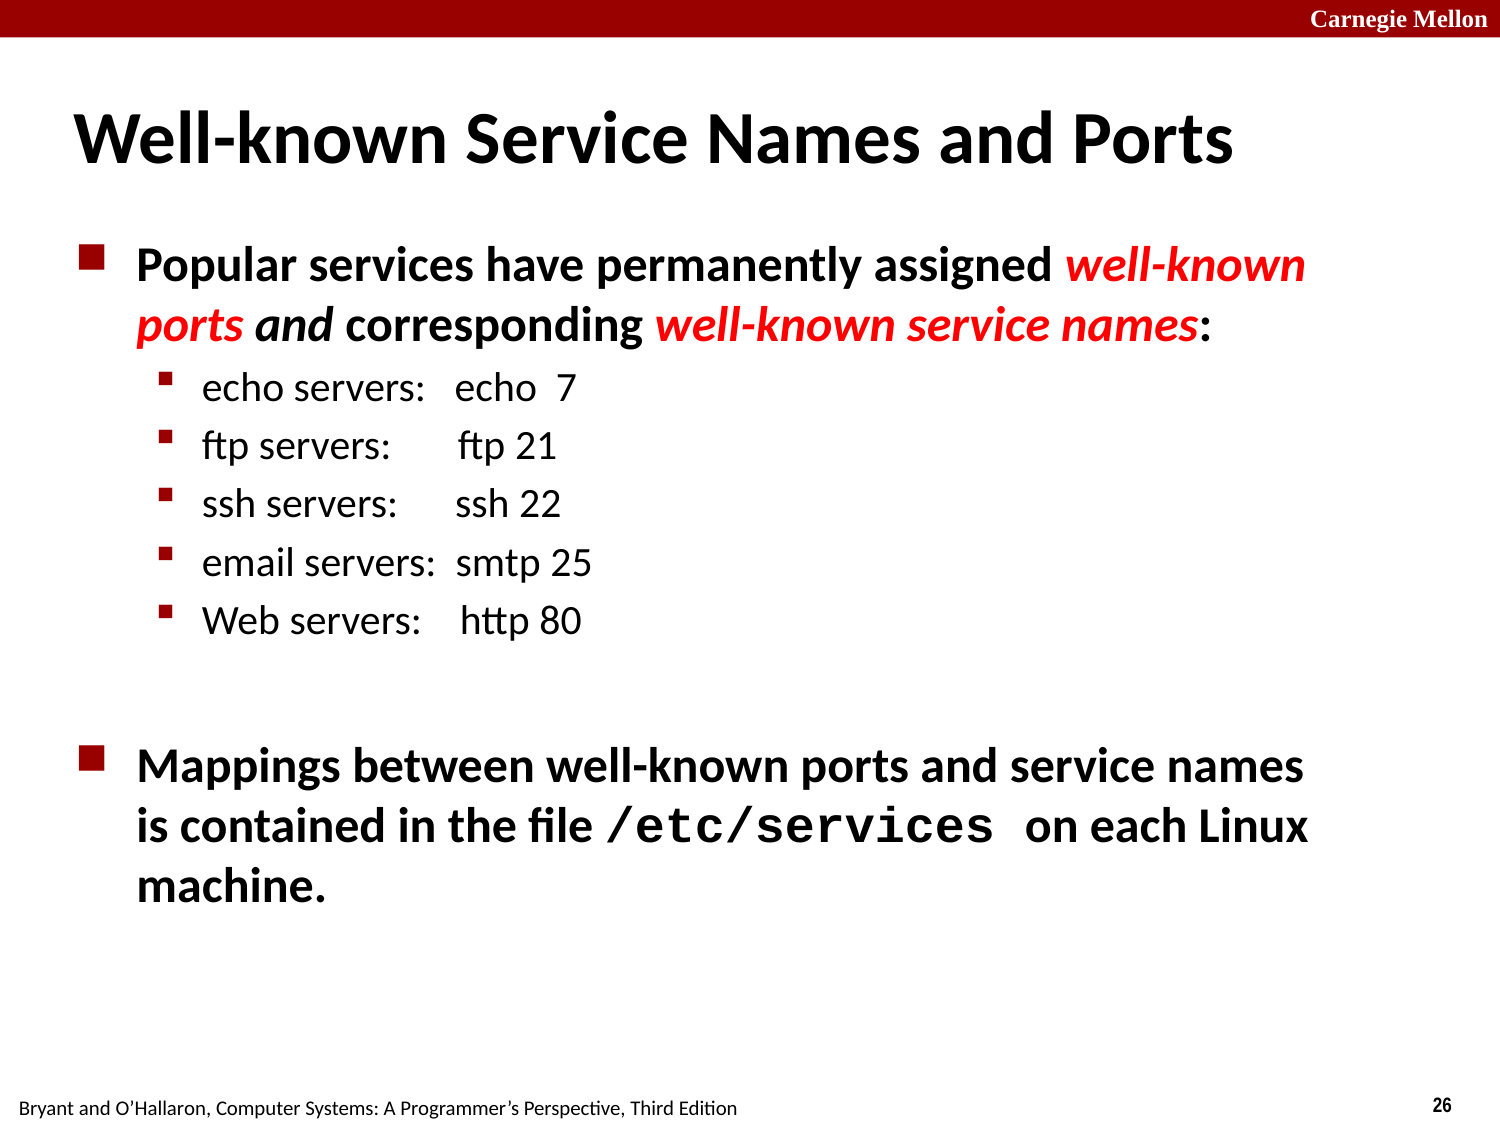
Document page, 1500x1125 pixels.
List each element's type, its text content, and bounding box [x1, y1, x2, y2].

list Popular services have permanently assigned well-known ports and corresponding well-known service names: echo servers: echo 7 ftp servers: ftp 21 ssh servers: ssh 22 email servers: smtp 25 Web servers: http 80 Mappings between well-known ports and service names is contained in the file /etc/services on each Linux machine. [64, 223, 1361, 1040]
title Well-known Service Names and Ports [58, 71, 1305, 197]
